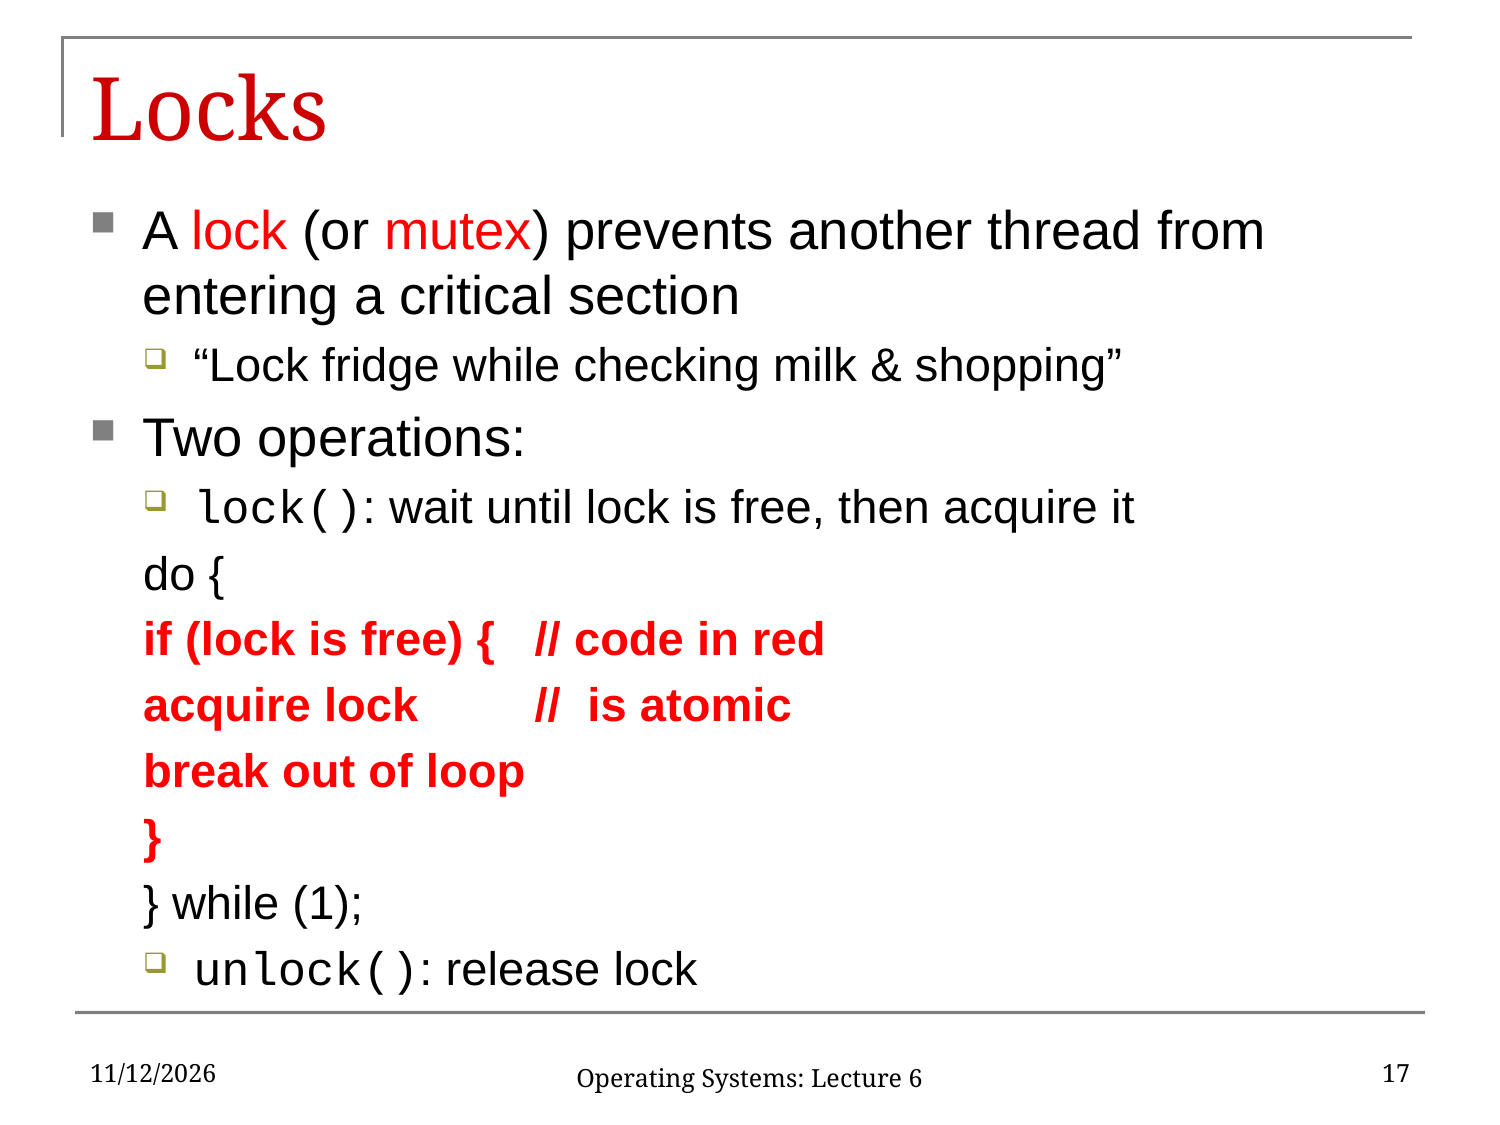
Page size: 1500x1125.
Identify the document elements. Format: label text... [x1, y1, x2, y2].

title Locks [75, 45, 1425, 163]
slide_number 17 [1074, 1023, 1426, 1100]
footer Operating Systems: Lecture 6 [512, 1024, 988, 1101]
list A lock (or mutex) prevents another thread from entering a critical section “Lock fridge while checking milk & shopping” Two operations: lock(): wait until lock is free, then acquire it do { if (lock is free) { // code in red acquire lock // is atomic break out of loop } } while (1); unlock(): release lock [75, 187, 1425, 1006]
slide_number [74, 1023, 426, 1100]
